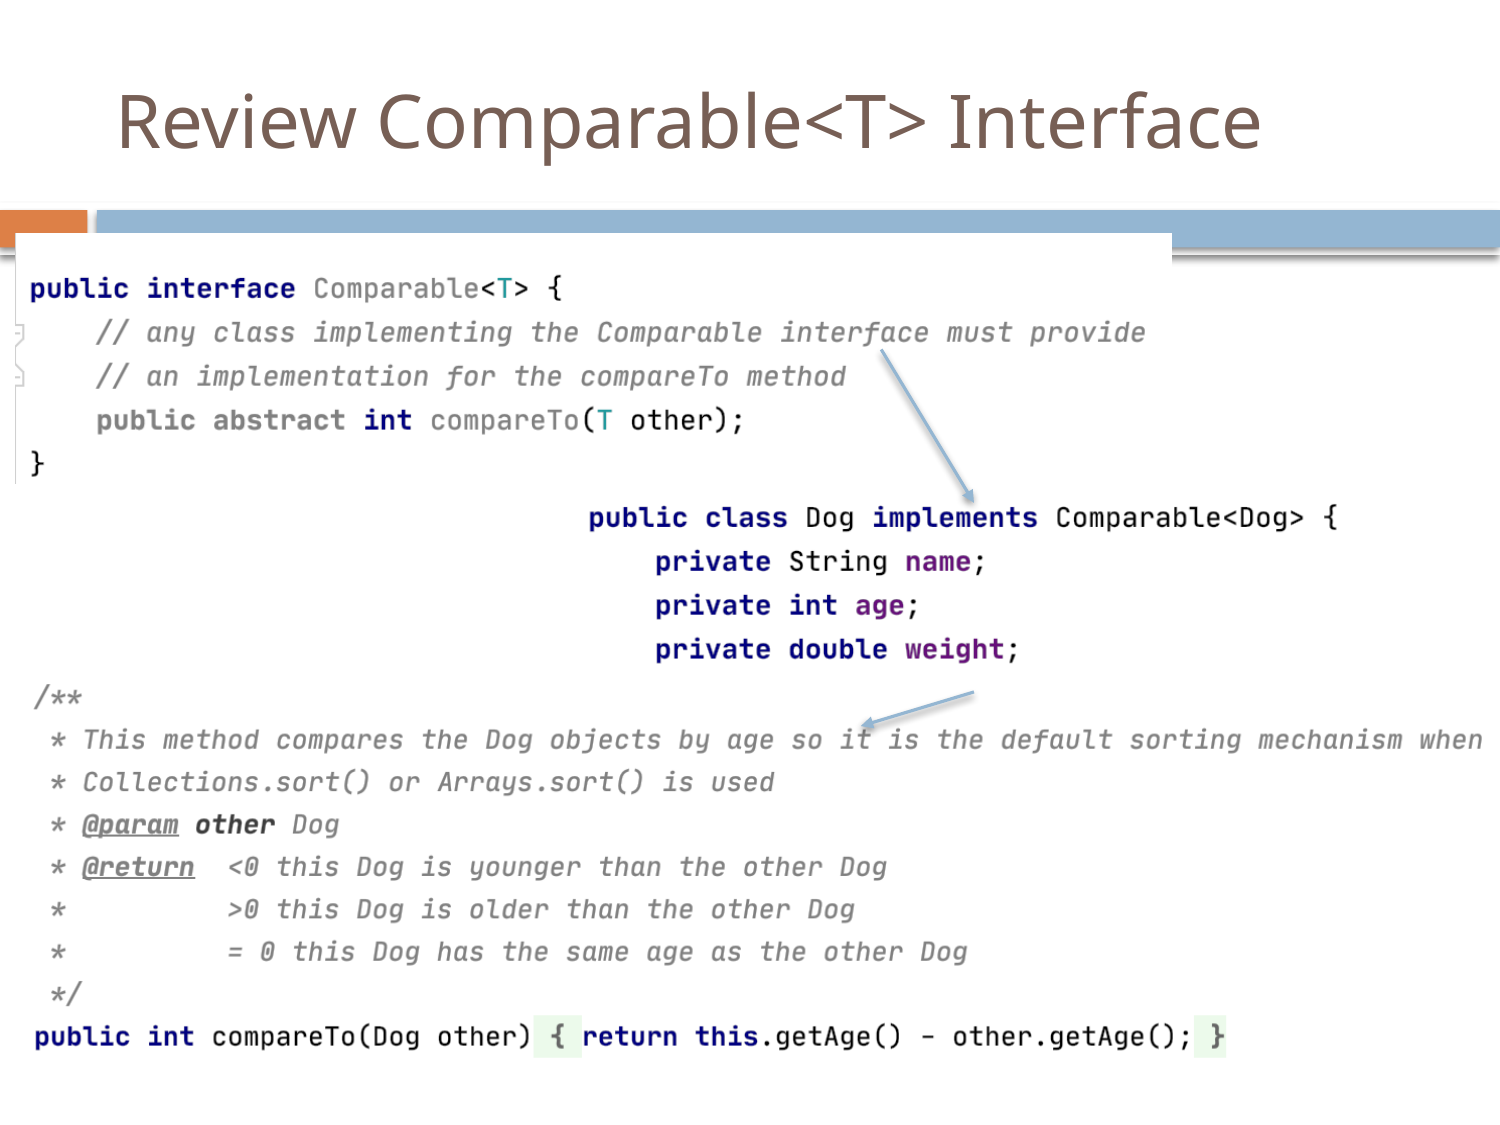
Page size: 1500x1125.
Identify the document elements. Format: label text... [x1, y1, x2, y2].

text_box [860, 691, 975, 727]
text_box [880, 349, 975, 504]
picture [0, 233, 1500, 1088]
title Review Comparable<T> Interface [100, 37, 1438, 200]
